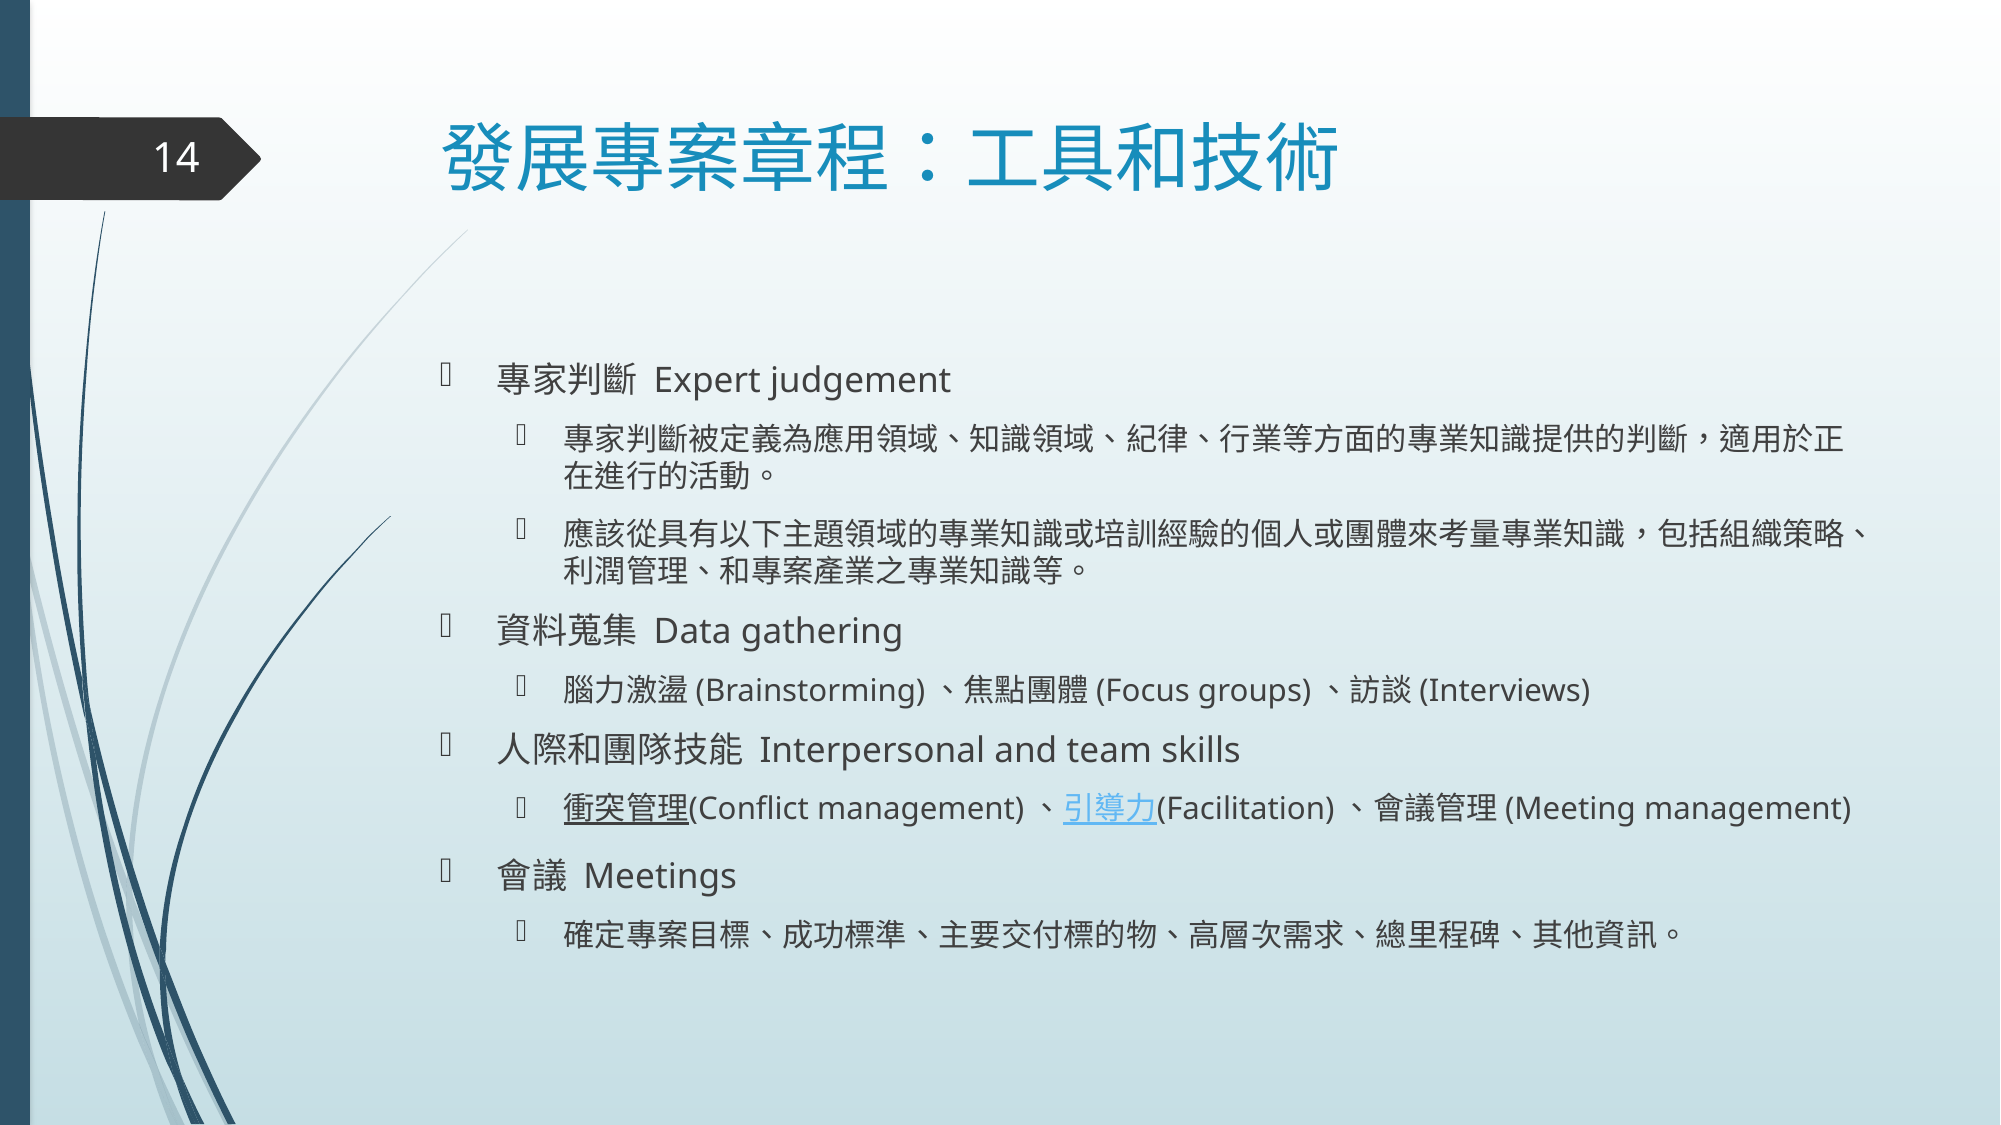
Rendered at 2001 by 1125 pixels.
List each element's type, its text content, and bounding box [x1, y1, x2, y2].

slide_number 14 [87, 129, 216, 190]
title 發展專案章程：工具和技術 [425, 102, 1888, 313]
list 專家判斷 Expert judgement 專家判斷被定義為應用領域、知識領域、紀律、行業等方面的專業知識提供的判斷，適用於正在進行的活動。 應該從具有以下主題領域的專業知識或培訓經驗的個人或團體來考量專業知識，包括組織策略、利潤管理、和專案產業之專業知識等。 資料蒐集 Data gathering 腦力激盪(Brainstorming)、焦點團體(Focus groups)、訪談(Interviews) 人際和團隊技能 Interpersonal and team skills 衝突管理(Conflict management)、引導力(Facilitation)、會議管理(Meeting management) 會議 Meetings 確定專案目標、成功標準、主要交付標的物、高層次需求、總里程碑、其他資訊。 [424, 350, 1888, 970]
